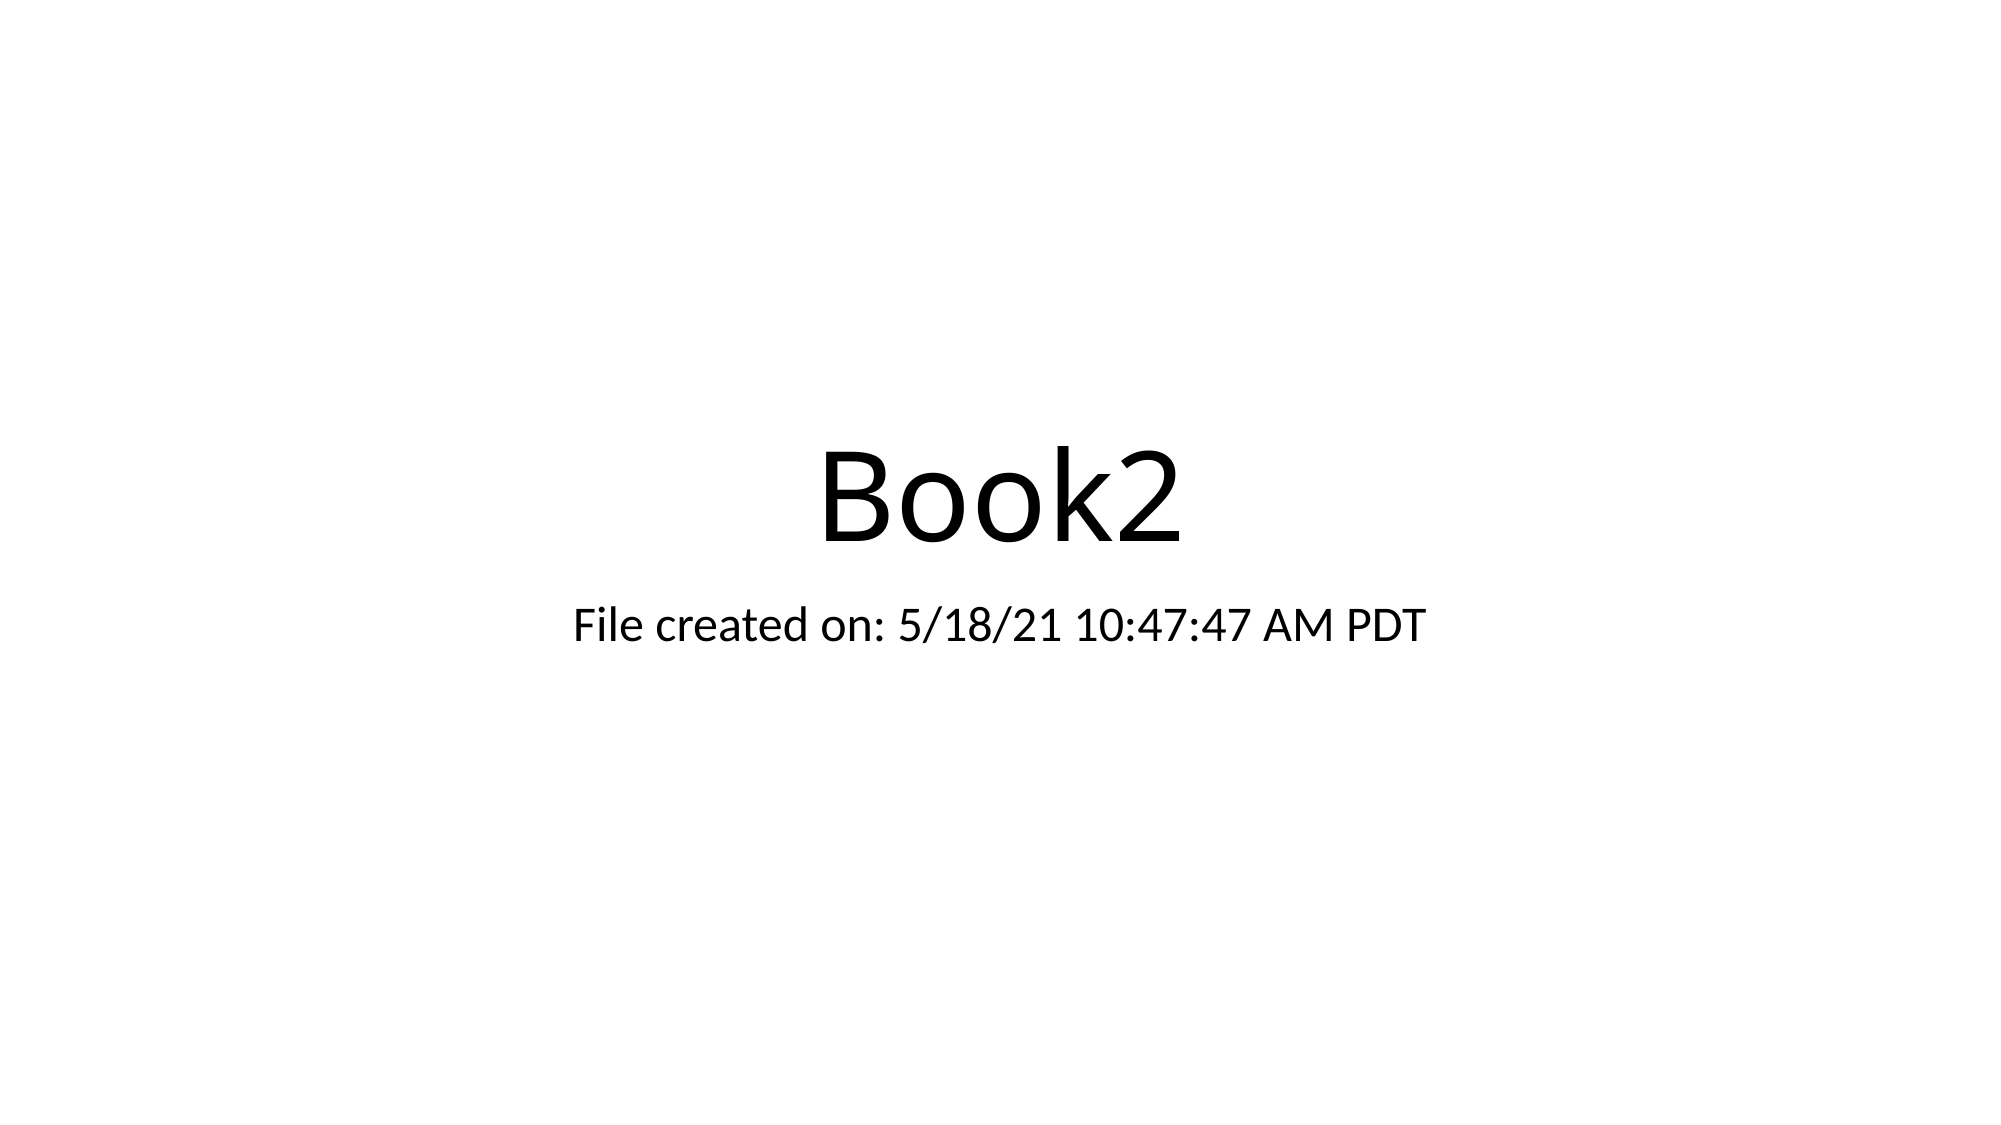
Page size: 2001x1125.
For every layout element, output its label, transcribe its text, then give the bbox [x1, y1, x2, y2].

subtitle File created on: 5/18/21 10:47:47 AM PDT [249, 590, 1750, 863]
title Book2 [249, 184, 1750, 576]
